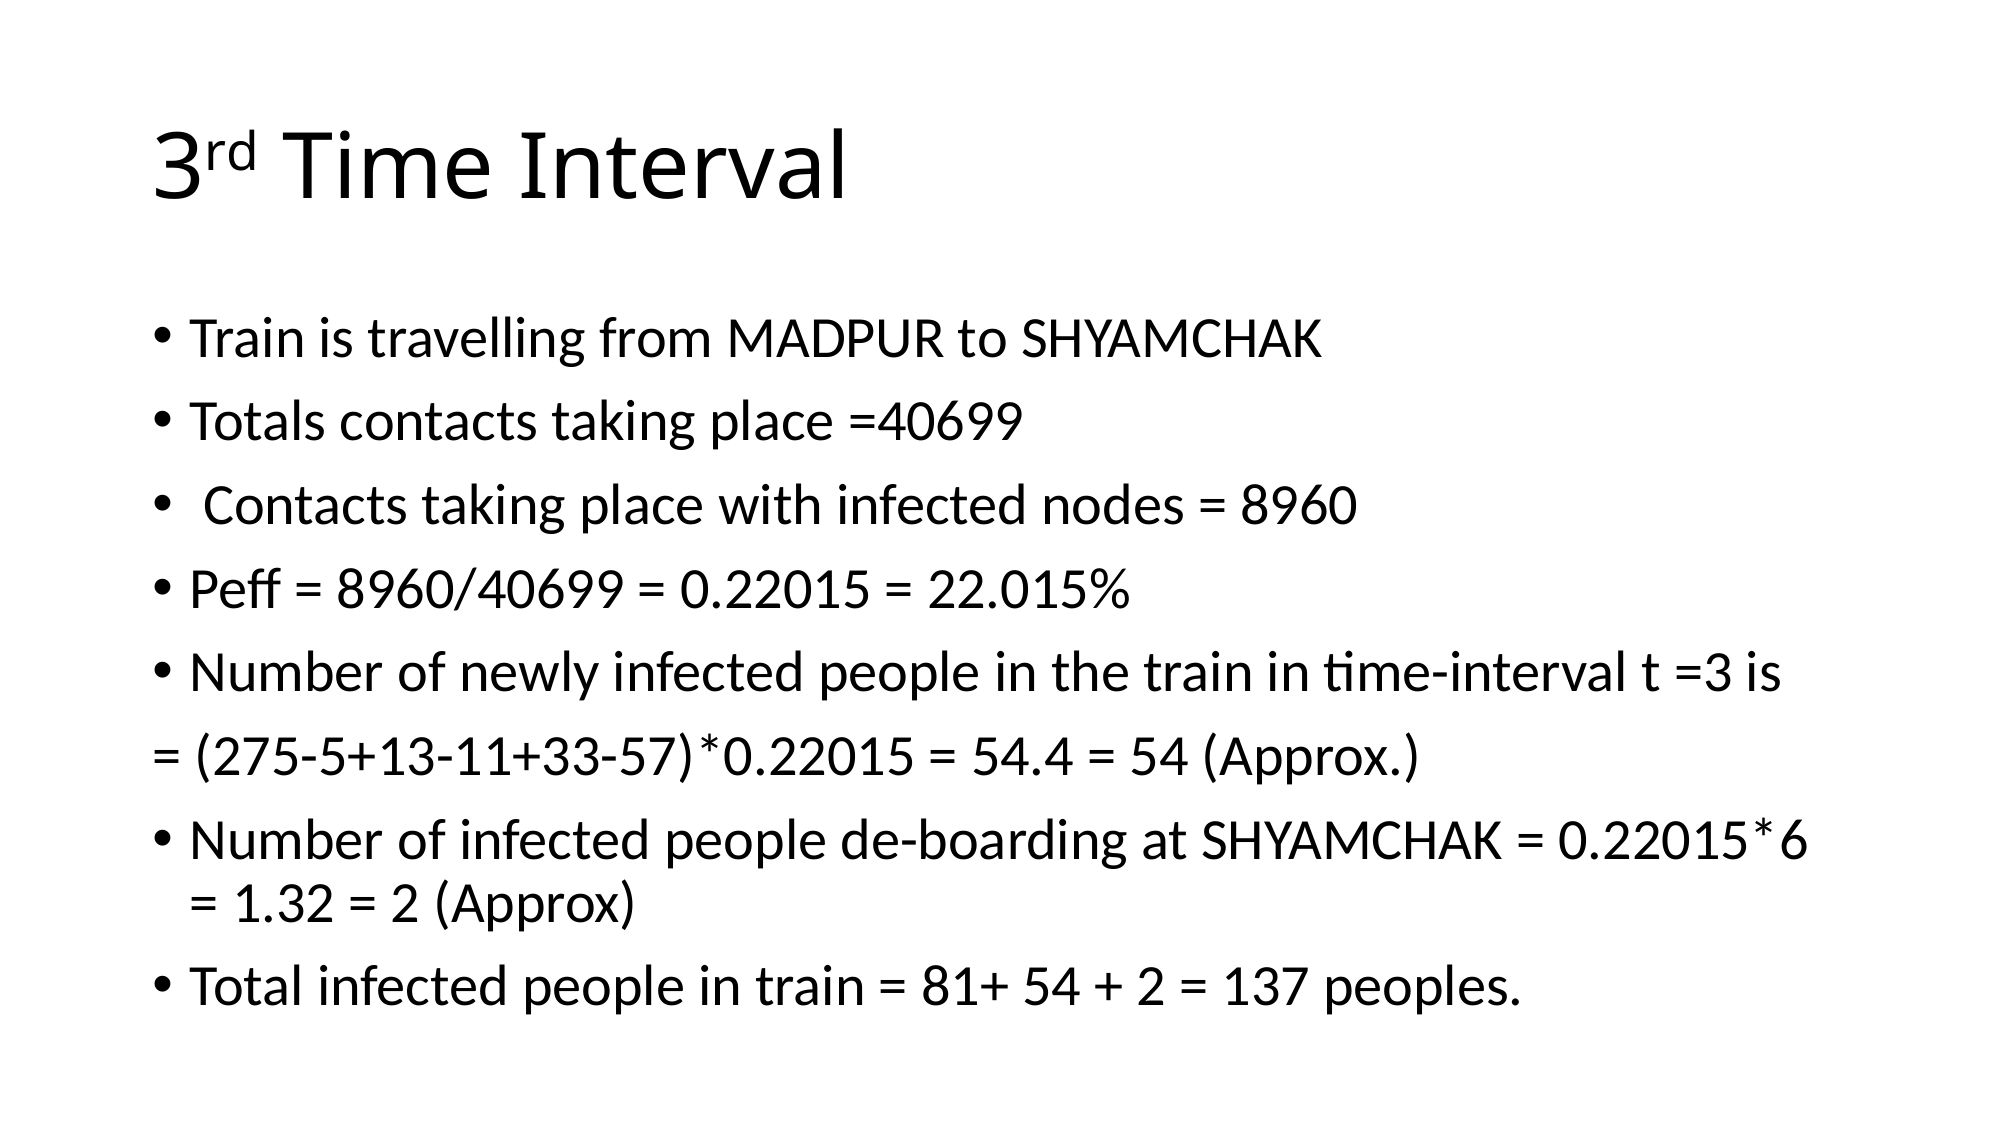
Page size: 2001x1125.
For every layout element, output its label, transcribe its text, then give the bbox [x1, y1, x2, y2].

title 3rd Time Interval [137, 59, 1863, 278]
list Train is travelling from MADPUR to SHYAMCHAK Totals contacts taking place =40699 Contacts taking place with infected nodes = 8960 Peff = 8960/40699 = 0.22015 = 22.015% Number of newly infected people in the train in time-interval t =3 is = (275-5+13-11+33-57)*0.22015 = 54.4 = 54 (Approx.) Number of infected people de-boarding at SHYAMCHAK = 0.22015*6 = 1.32 = 2 (Approx) Total infected people in train = 81+ 54 + 2 = 137 peoples. [137, 299, 1863, 1076]
